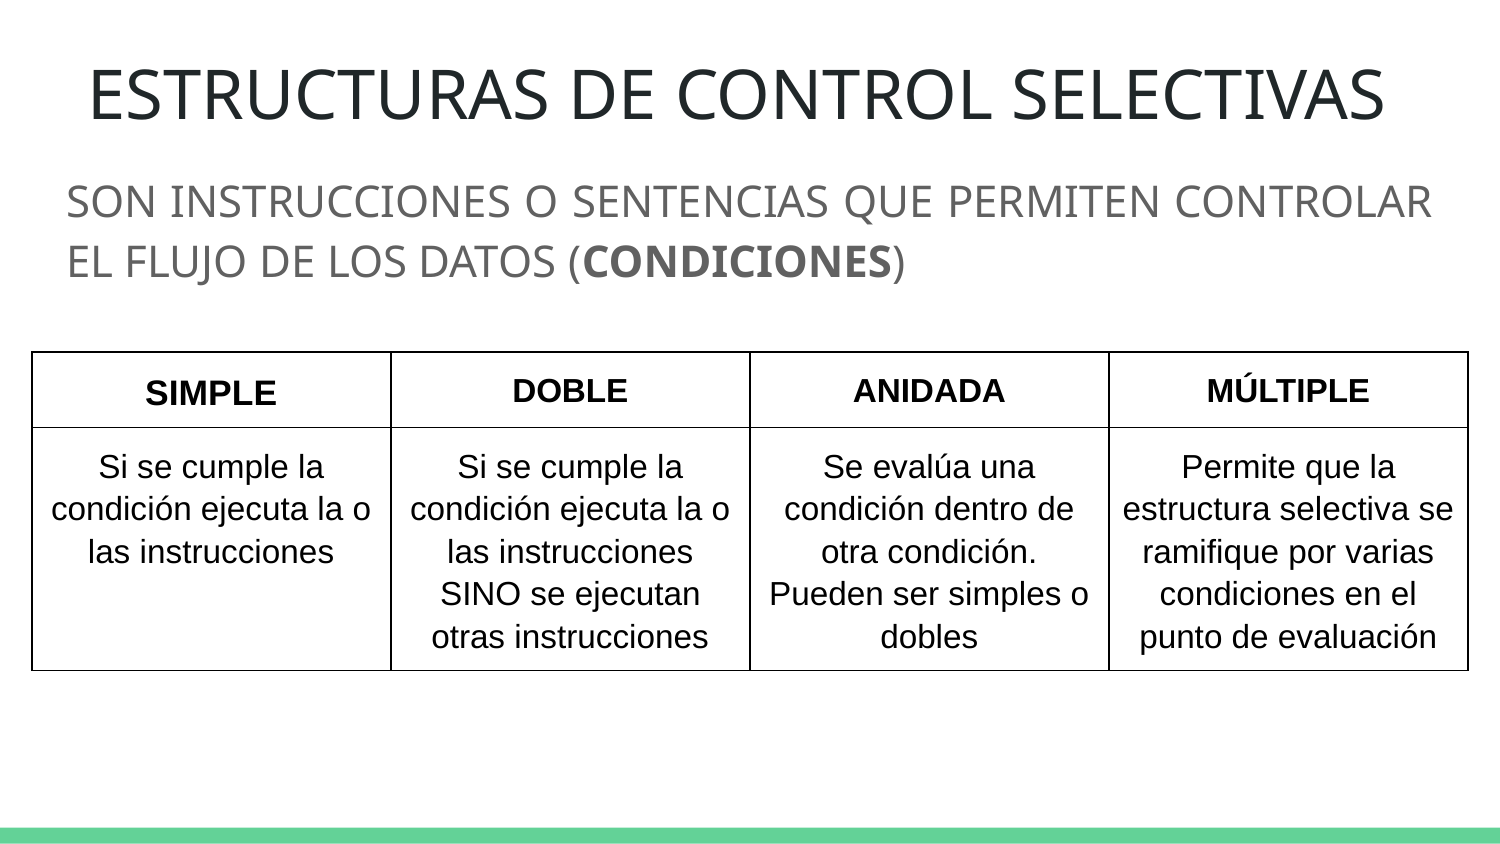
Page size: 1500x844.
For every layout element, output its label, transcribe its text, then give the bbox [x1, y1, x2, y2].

table_header DOBLE [392, 353, 749, 427]
table_header SIMPLE [33, 353, 390, 427]
table_header MÚLTIPLE [1110, 353, 1467, 427]
table_cell Se evalúa una condición dentro de otra condición. Pueden ser simples o dobles [751, 428, 1108, 670]
table_cell Permite que la estructura selectiva se ramifique por varias condiciones en el punto de evaluación [1110, 428, 1467, 670]
title ESTRUCTURAS DE CONTROL SELECTIVAS [38, 35, 1437, 130]
table_cell Si se cumple la condición ejecuta la o las instrucciones SINO se ejecutan otras instrucciones [392, 428, 749, 670]
table_header ANIDADA [751, 353, 1108, 427]
list SON INSTRUCCIONES O SENTENCIAS QUE PERMITEN CONTROLAR EL FLUJO DE LOS DATOS (CONDICIONES) [51, 150, 1449, 315]
table_cell Si se cumple la condición ejecuta la o las instrucciones [33, 428, 390, 670]
